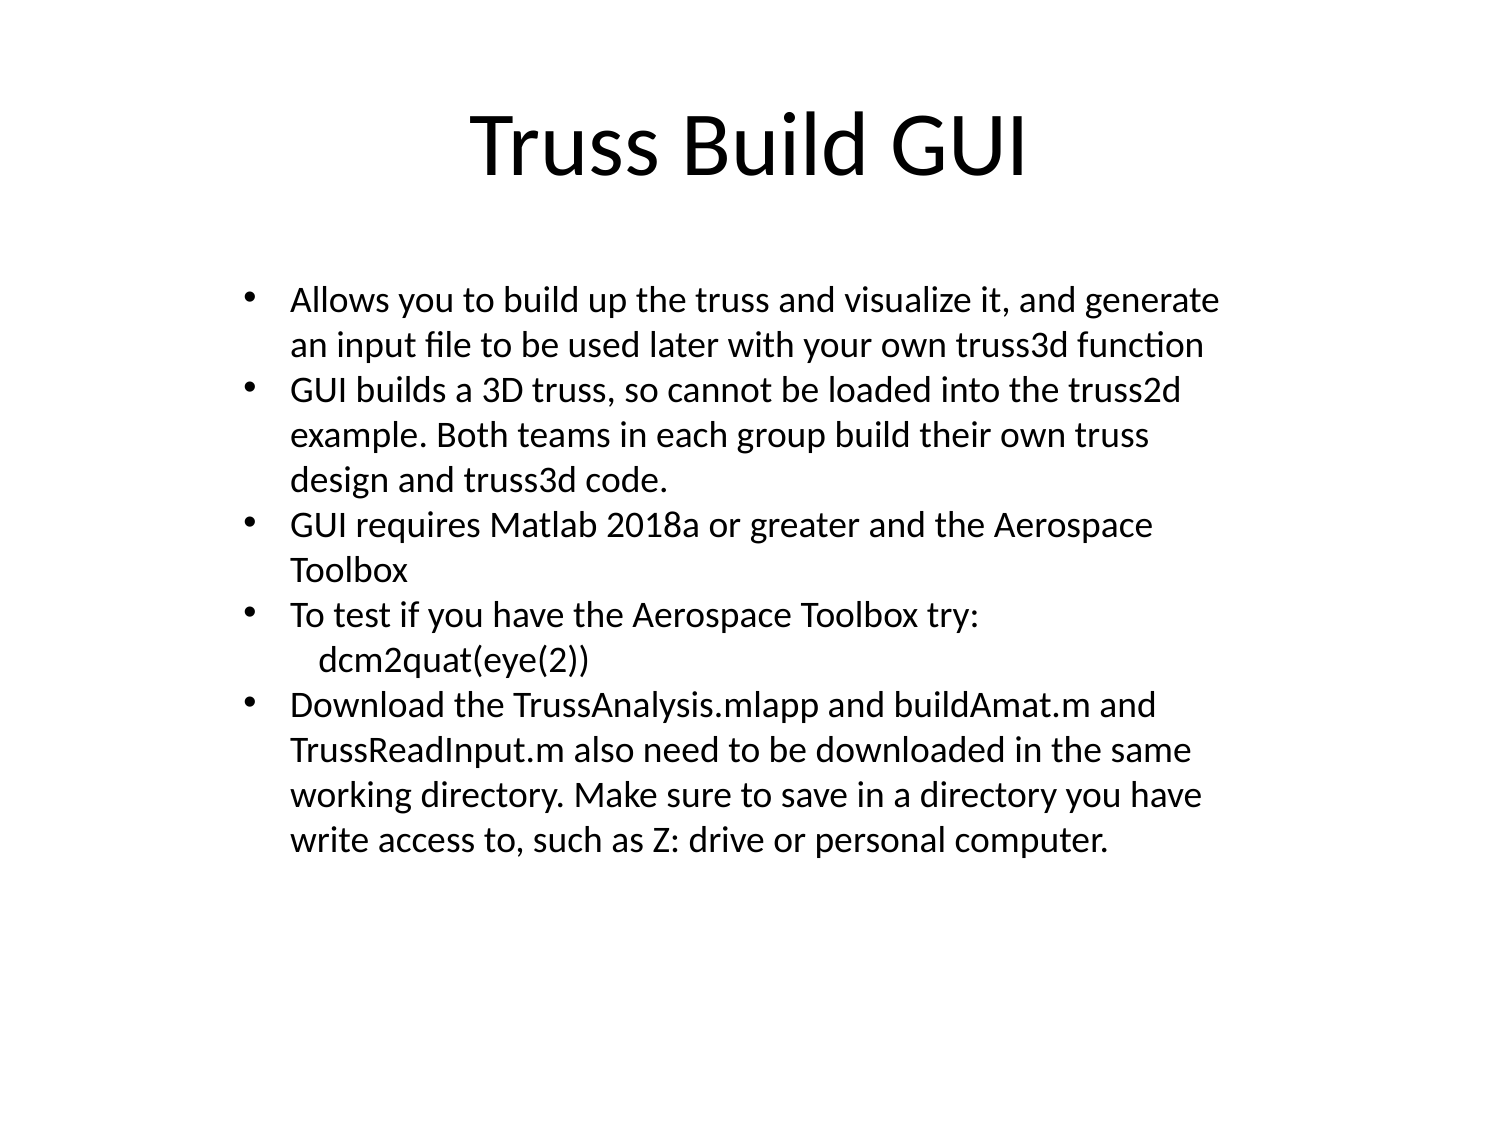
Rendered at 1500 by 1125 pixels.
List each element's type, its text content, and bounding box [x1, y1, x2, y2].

title Truss Build GUI [75, 45, 1425, 233]
text_box Allows you to build up the truss and visualize it, and generate an input file to be used later with your own truss3d function GUI builds a 3D truss, so cannot be loaded into the truss2d example. Both teams in each group build their own truss design and truss3d code. GUI requires Matlab 2018a or greater and the Aerospace Toolbox To test if you have the Aerospace Toolbox try: dcm2quat(eye(2)) Download the TrussAnalysis.mlapp and buildAmat.m and TrussReadInput.m also need to be downloaded in the same working directory. Make sure to save in a directory you have write access to, such as Z: drive or personal computer. [228, 267, 1272, 867]
